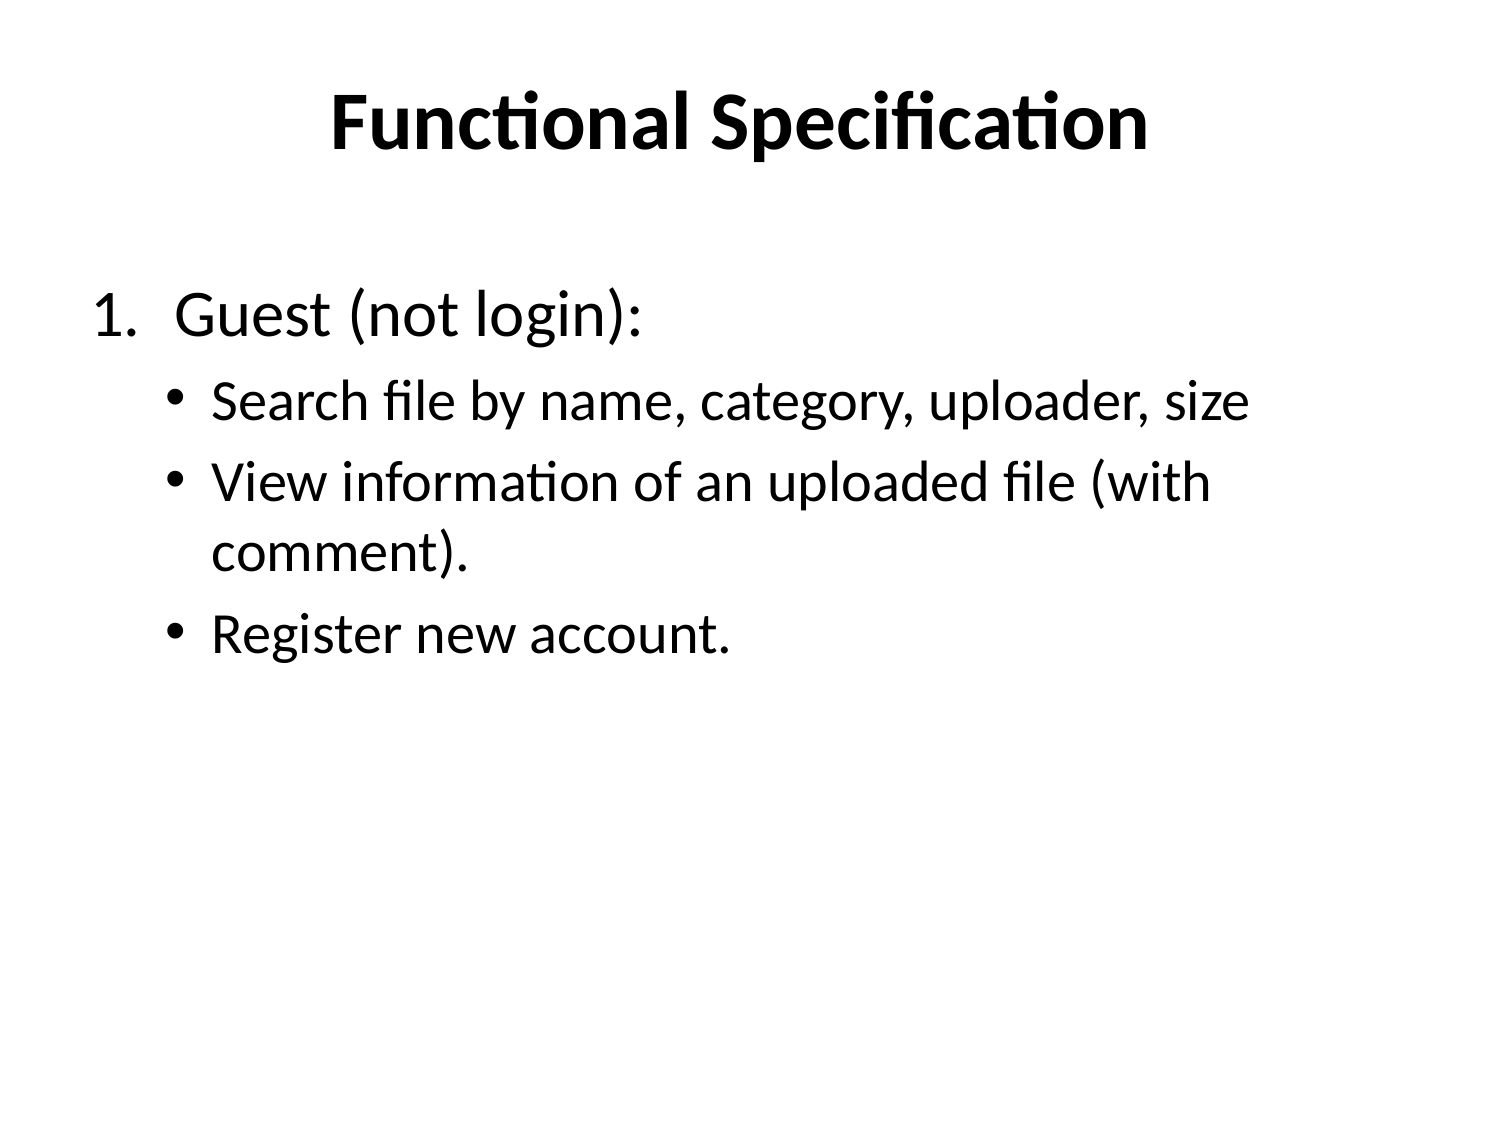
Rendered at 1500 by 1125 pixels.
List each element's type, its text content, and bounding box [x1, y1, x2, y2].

title Functional Specification [75, 45, 1425, 233]
list Guest (not login): Search file by name, category, uploader, size View information of an uploaded file (with comment). Register new account. [75, 262, 1425, 1005]
